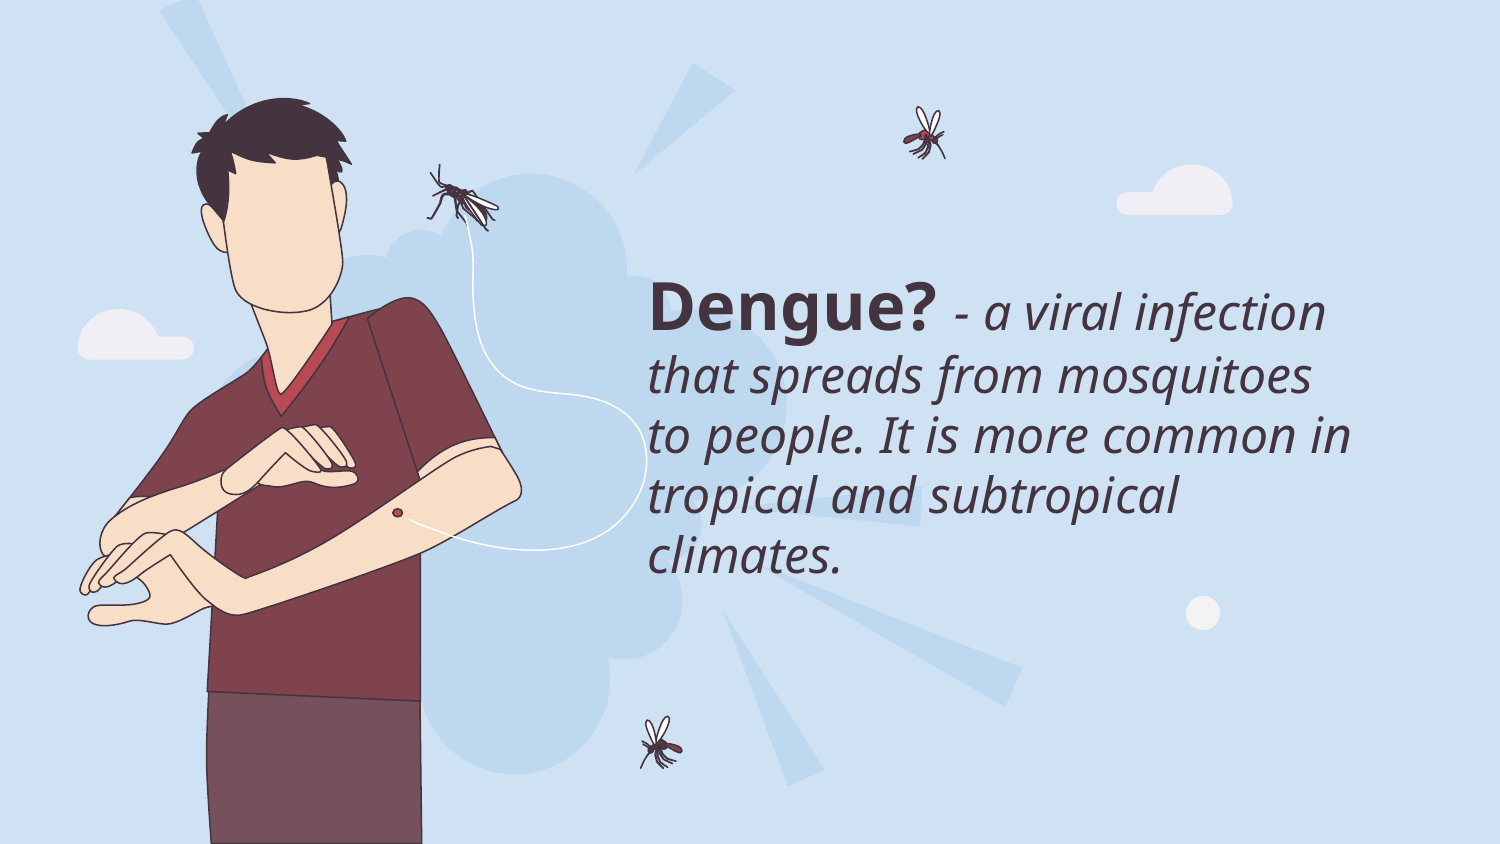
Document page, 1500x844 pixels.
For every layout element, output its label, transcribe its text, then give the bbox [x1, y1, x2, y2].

text_box [1185, 595, 1221, 631]
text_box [77, 98, 525, 844]
subtitle Dengue? - a viral infection that spreads from mosquitoes to people. It is more common in tropical and subtropical climates. [632, 248, 1384, 573]
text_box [427, 164, 502, 232]
text_box [1116, 164, 1233, 216]
